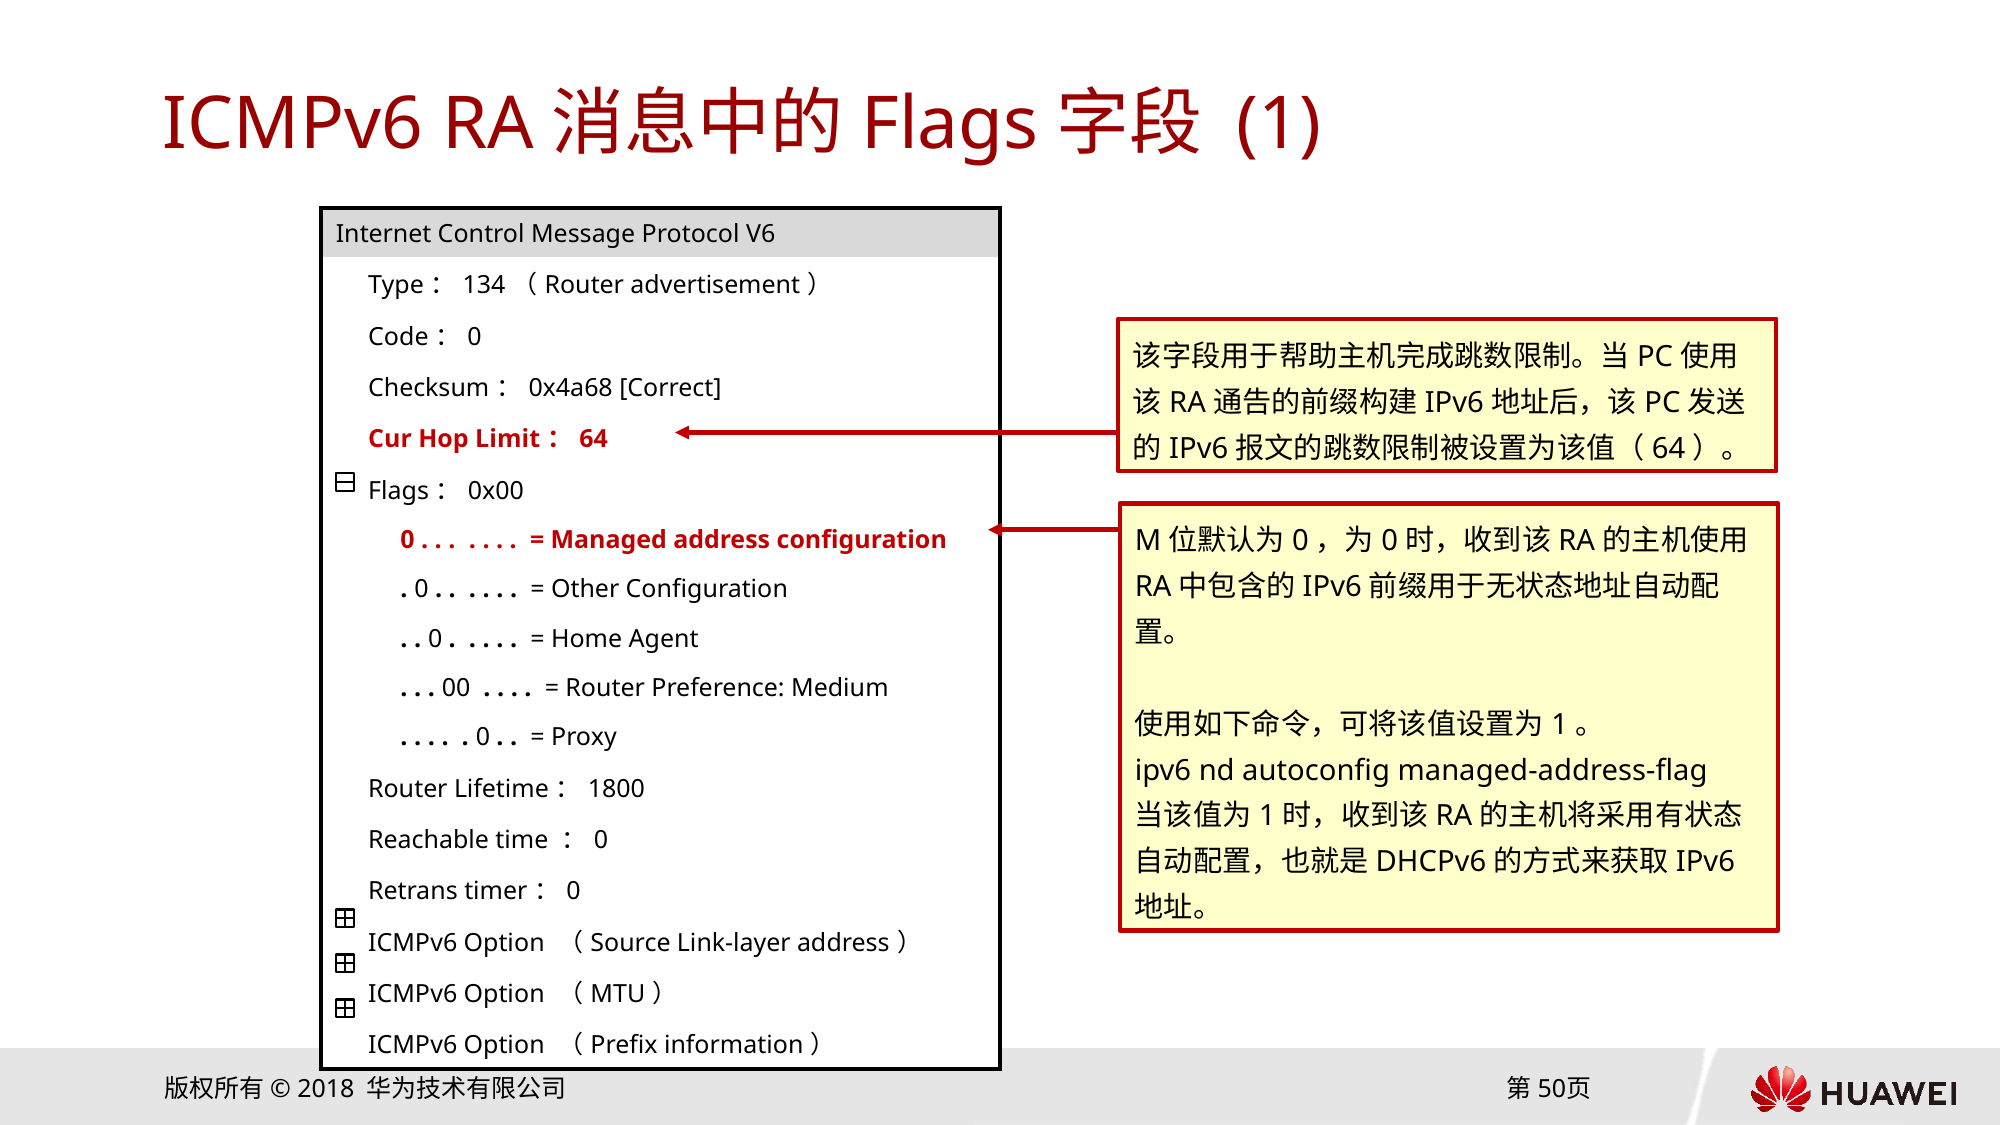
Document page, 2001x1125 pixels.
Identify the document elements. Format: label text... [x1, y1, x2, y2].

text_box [336, 954, 355, 973]
picture [0, 1048, 2000, 1125]
table_cell Reachable time ：0 [323, 812, 998, 863]
text_box 该字段用于帮助主机完成跳数限制。当PC使用该RA通告的前缀构建IPv6地址后，该PC发送的IPv6报文的跳数限制被设置为该值（64）。 [1118, 318, 1777, 472]
table_header Internet Control Message Protocol V6 [323, 210, 998, 257]
table_cell . . 0 . . . . . = Home Agent [323, 613, 998, 662]
table_cell Retrans timer：0 [323, 863, 998, 915]
text_box M位默认为0，为0时，收到该RA的主机使用RA中包含的IPv6前缀用于无状态地址自动配置。 使用如下命令，可将该值设置为1。 ipv6 nd autoconfig managed-address-flag 当该值为1时，收到该RA的主机将采用有状态自动配置，也就是DHCPv6的方式来获取IPv6地址。 [1119, 503, 1778, 931]
table_cell ICMPv6 Option （Source Link-layer address） [323, 915, 998, 966]
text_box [336, 909, 355, 928]
table_cell 0 . . . . . . . = Managed address configuration [323, 514, 998, 563]
table_cell Code：0 [323, 309, 998, 360]
table_cell . 0 . . . . . . = Other Configuration [323, 563, 998, 613]
table_cell ICMPv6 Option （MTU） [323, 966, 998, 1017]
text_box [336, 472, 355, 491]
table_cell . . . 00 . . . . = Router Preference: Medium [323, 662, 998, 711]
table_cell . . . . . 0 . . = Proxy [323, 711, 998, 761]
title ICMPv6 RA消息中的Flags字段 (1) [149, 47, 1883, 191]
table_cell Type：134（Router advertisement） [323, 257, 998, 309]
table_cell Router Lifetime：1800 [323, 761, 998, 812]
table_cell ICMPv6 Option （Prefix information） [323, 1017, 998, 1067]
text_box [336, 999, 355, 1018]
table_cell Flags：0x00 [323, 463, 998, 514]
table_cell Checksum：0x4a68 [Correct] [323, 360, 998, 411]
table_cell Cur Hop Limit：64 [323, 411, 998, 463]
